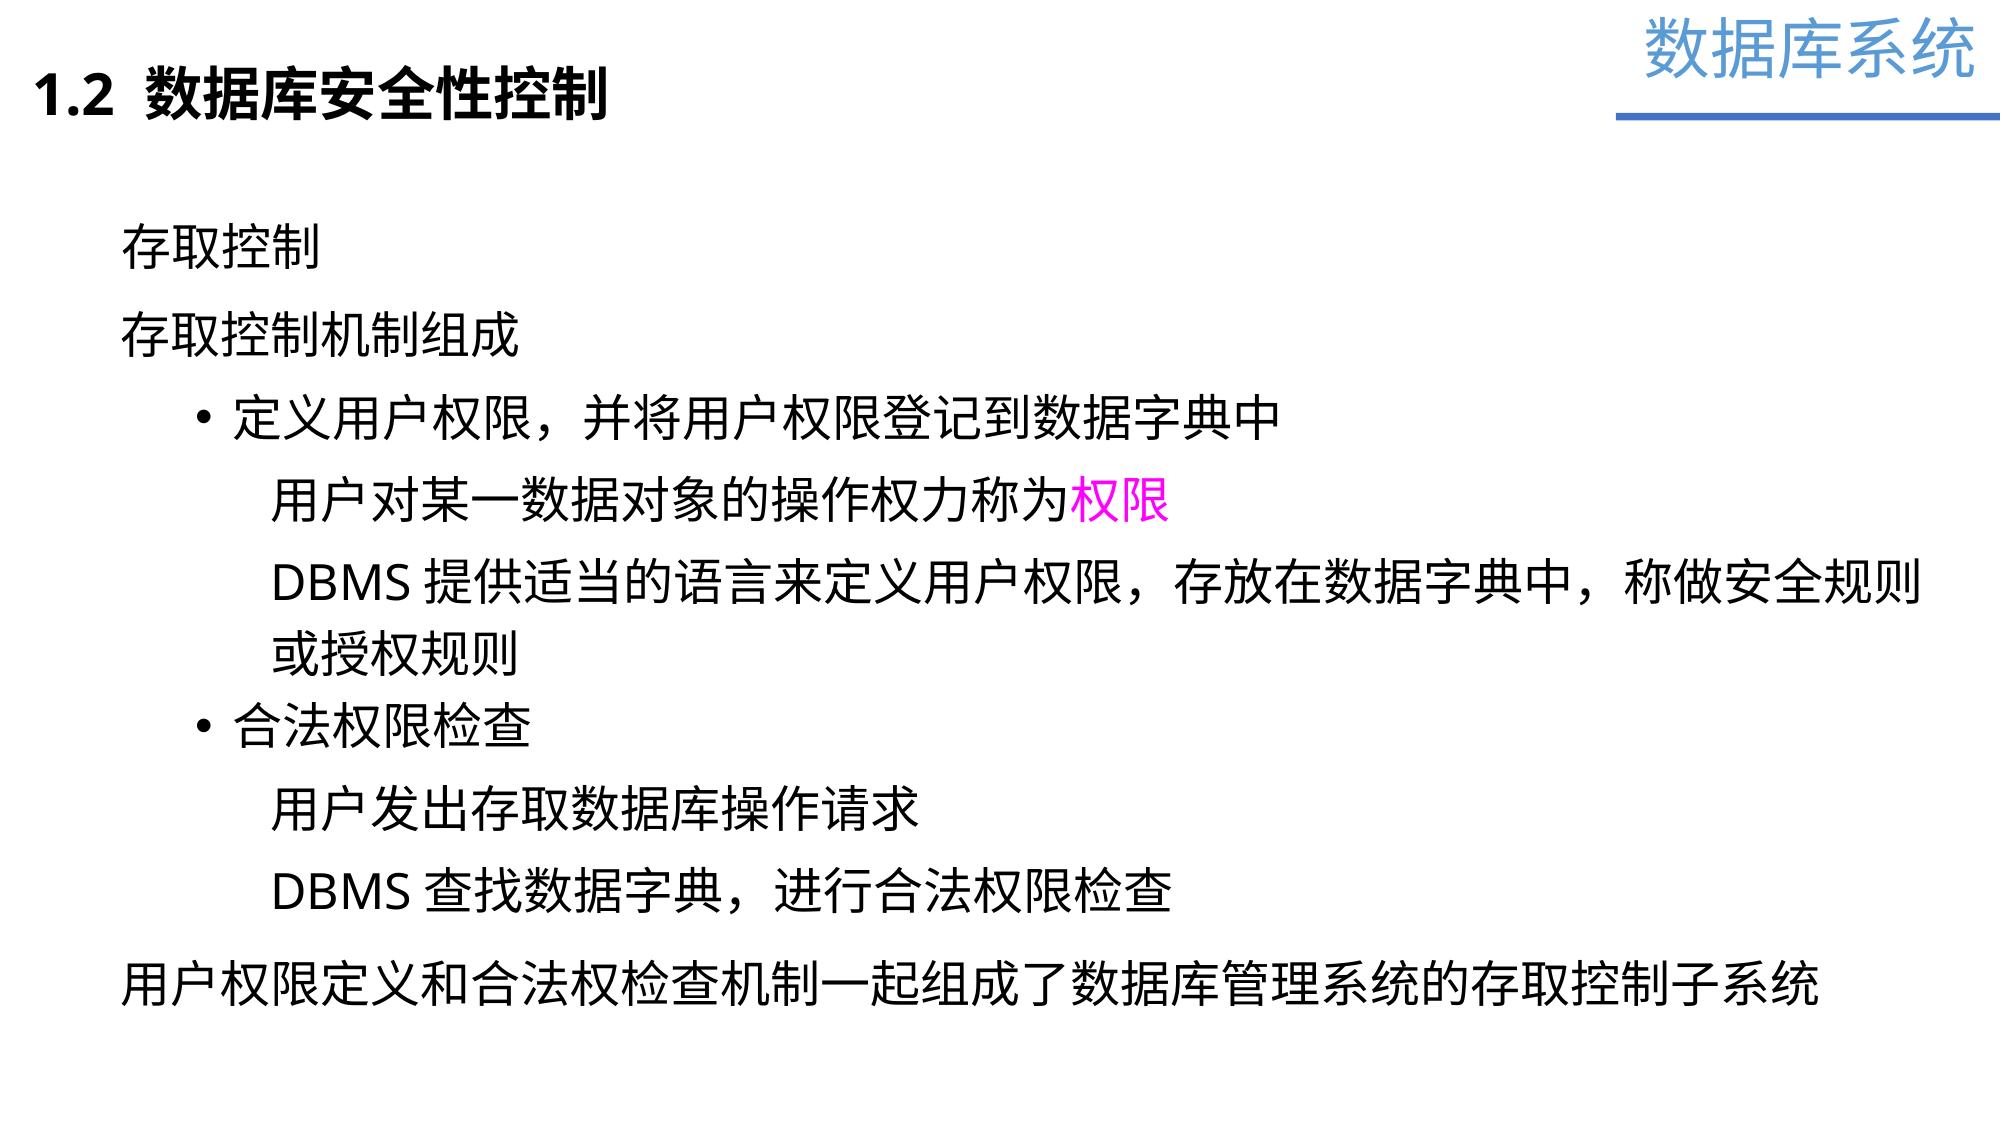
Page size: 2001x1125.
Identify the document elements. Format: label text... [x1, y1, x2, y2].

text_box 1.2 数据库安全性控制 [17, 49, 625, 135]
text_box 存取控制 [106, 208, 337, 284]
text_box 数据库系统 [1629, 0, 1993, 95]
text_box [1615, 112, 2000, 121]
text_box 存取控制机制组成 定义用户权限，并将用户权限登记到数据字典中 用户对某一数据对象的操作权力称为权限 DBMS提供适当的语言来定义用户权限，存放在数据字典中，称做安全规则或授权规则 合法权限检查 用户发出存取数据库操作请求 DBMS查找数据字典，进行合法权限检查 用户权限定义和合法权检查机制一起组成了数据库管理系统的存取控制子系统 [105, 284, 1959, 1037]
